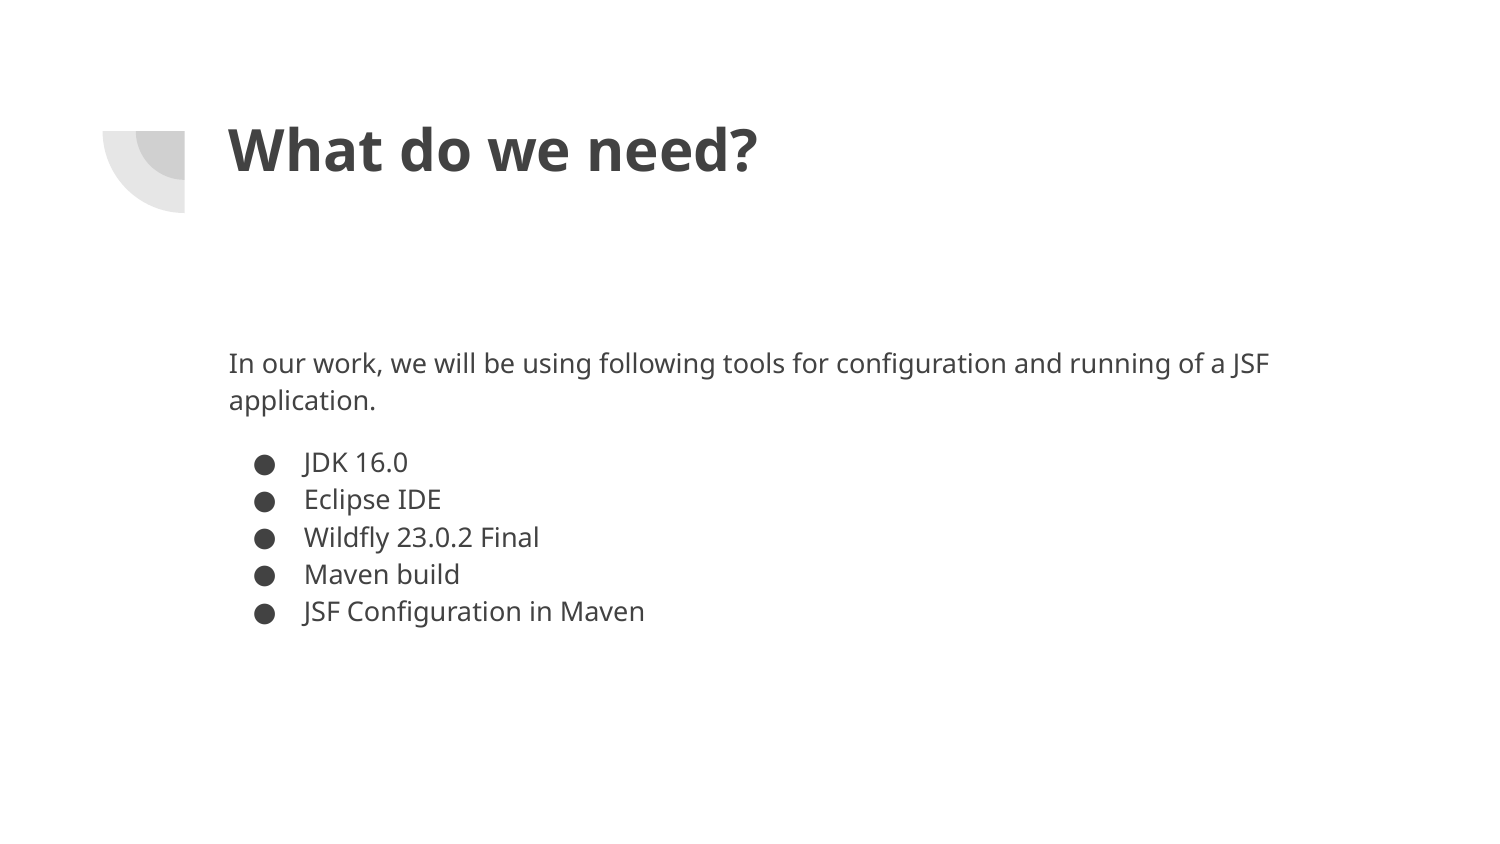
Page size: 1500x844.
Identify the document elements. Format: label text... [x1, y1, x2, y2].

list In our work, we will be using following tools for configuration and running of a JSF application. JDK 16.0 Eclipse IDE Wildfly 23.0.2 Final Maven build JSF Configuration in Maven [213, 326, 1368, 744]
title What do we need? [213, 98, 1368, 263]
